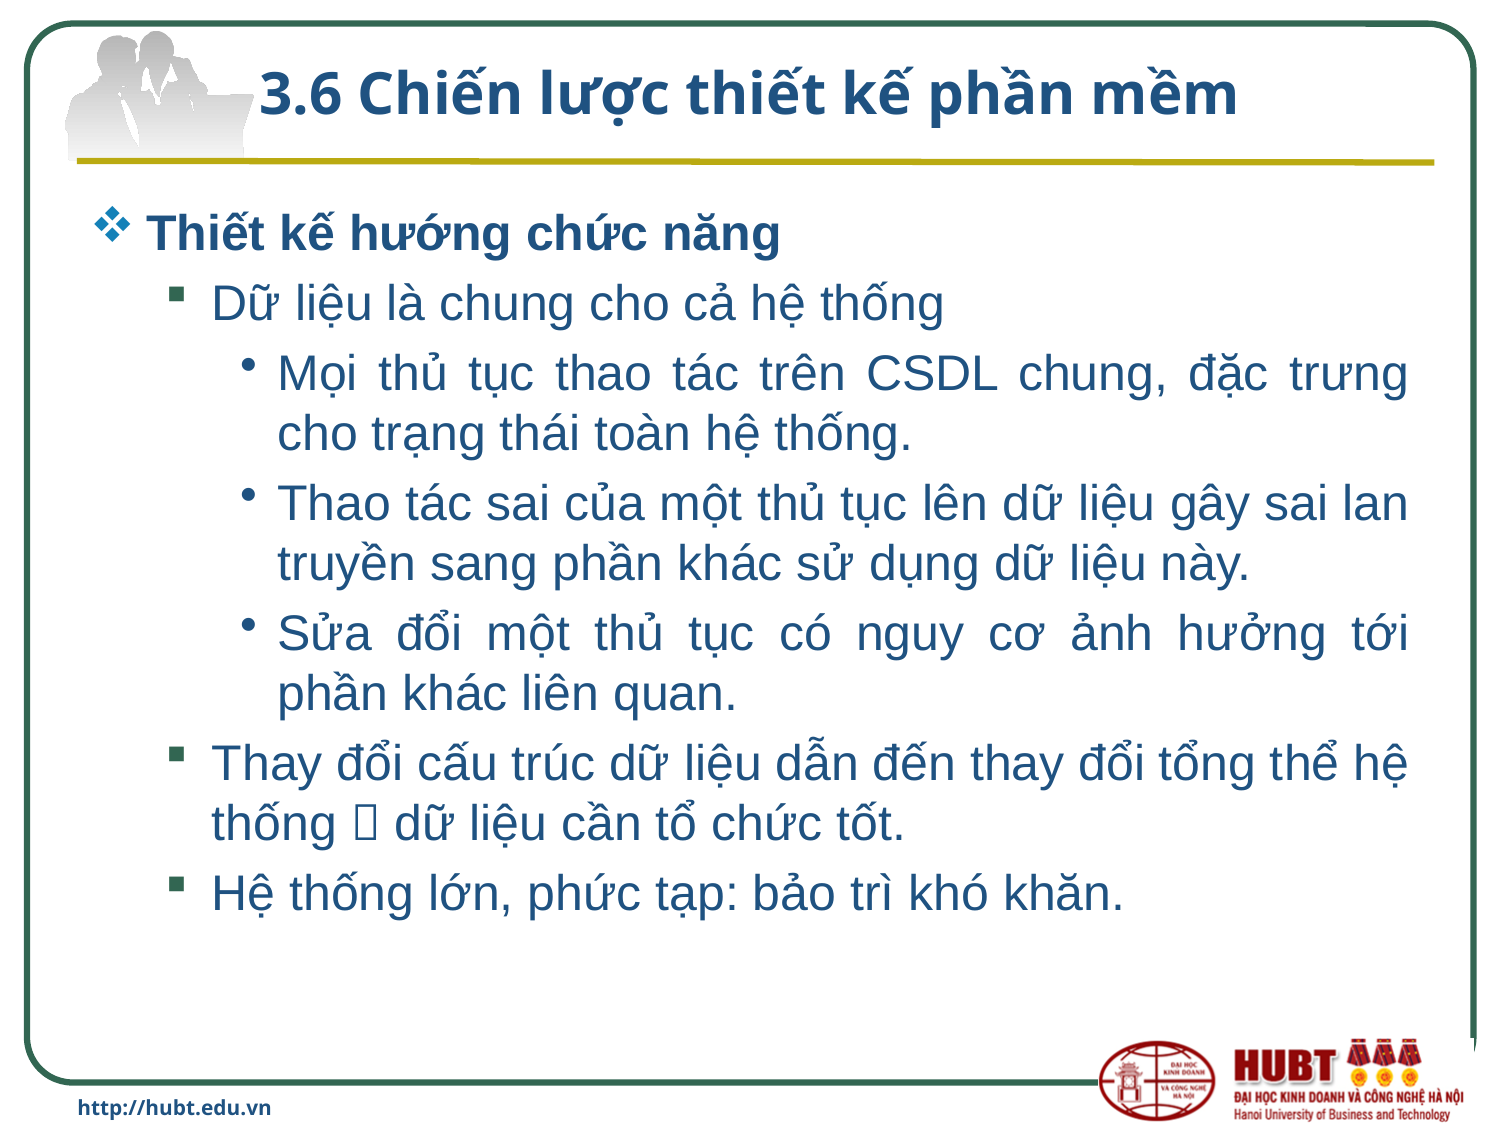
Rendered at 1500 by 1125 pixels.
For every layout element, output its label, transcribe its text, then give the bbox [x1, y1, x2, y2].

list Thiết kế hướng chức năng Dữ liệu là chung cho cả hệ thống Mọi thủ tục thao tác trên CSDL chung, đặc trưng cho trạng thái toàn hệ thống. Thao tác sai của một thủ tục lên dữ liệu gây sai lan truyền sang phần khác sử dụng dữ liệu này. Sửa đổi một thủ tục có nguy cơ ảnh hưởng tới phần khác liên quan. Thay đổi cấu trúc dữ liệu dẫn đến thay đổi tổng thể hệ thống  dữ liệu cần tổ chức tốt. Hệ thống lớn, phức tạp: bảo trì khó khăn. [75, 192, 1425, 1031]
title 3.6 Chiến lược thiết kế phần mềm [75, 45, 1425, 138]
picture [1098, 1038, 1474, 1123]
slide_number http://hubt.edu.vn [62, 1087, 475, 1125]
